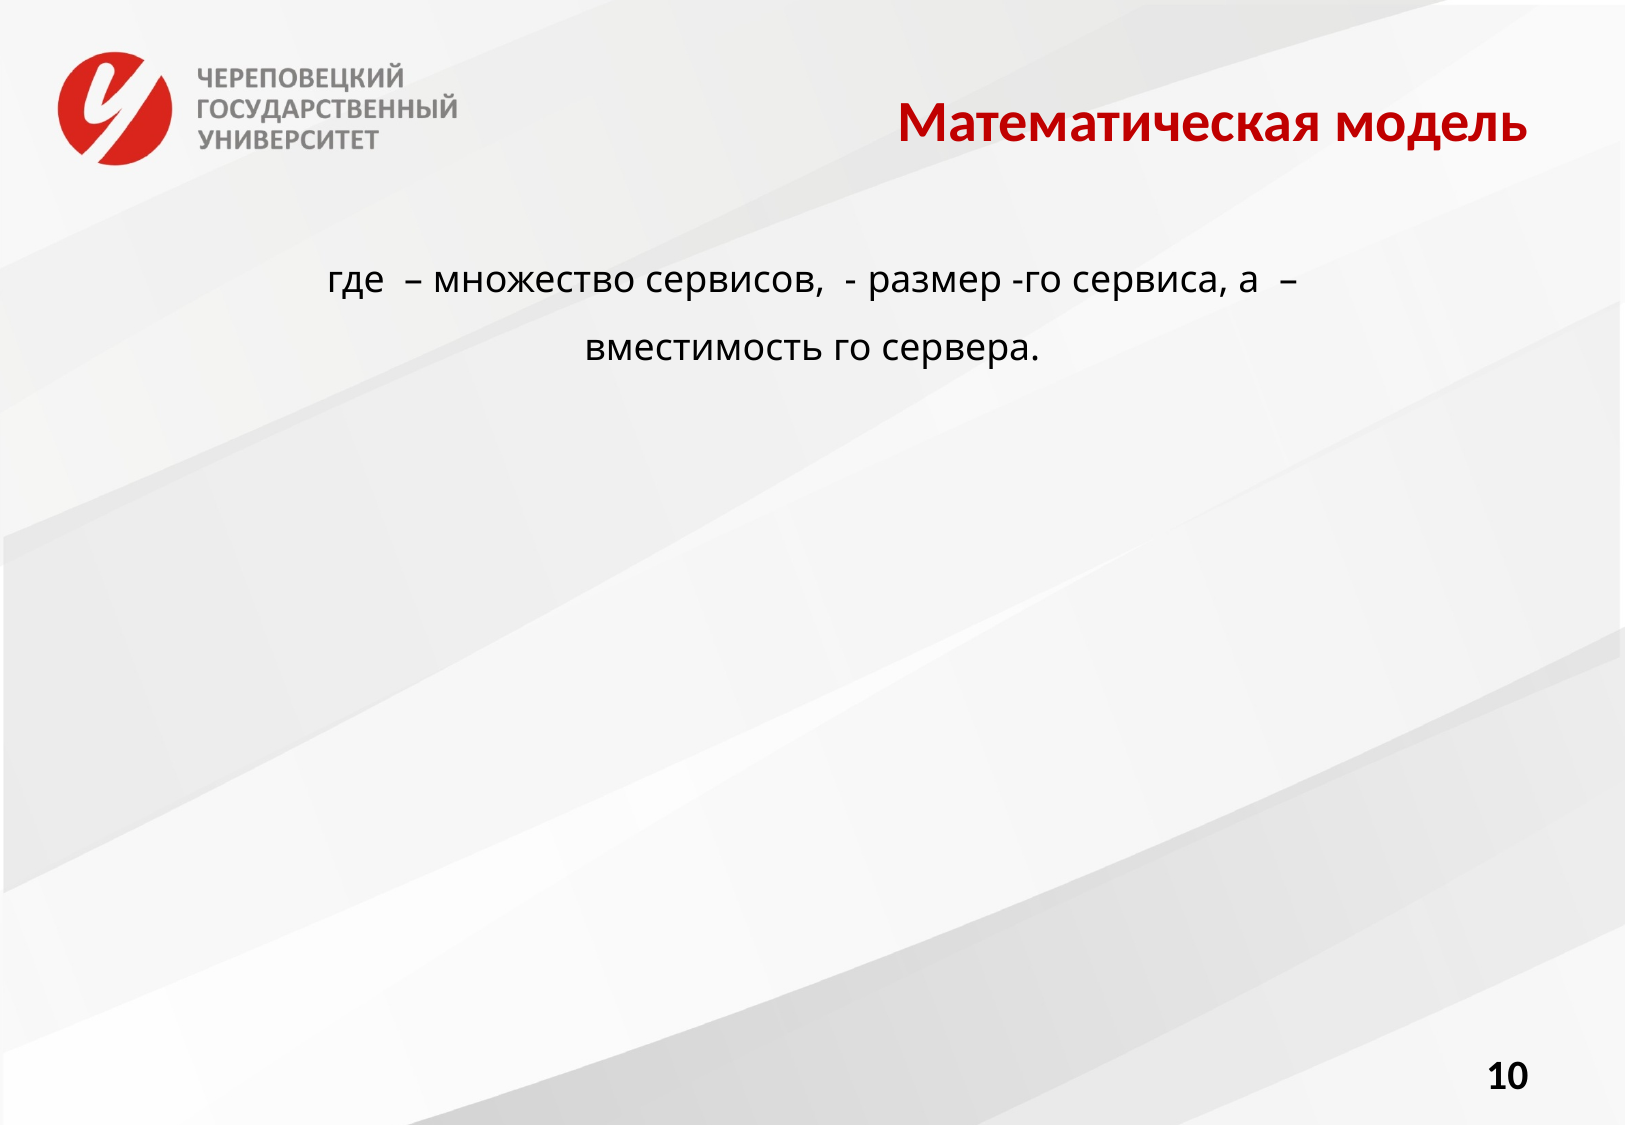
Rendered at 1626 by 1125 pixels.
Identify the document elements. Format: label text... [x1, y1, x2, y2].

slide_number 10 [1164, 1042, 1544, 1103]
title Математическая модель [81, 72, 1544, 164]
picture [0, 0, 1625, 1125]
